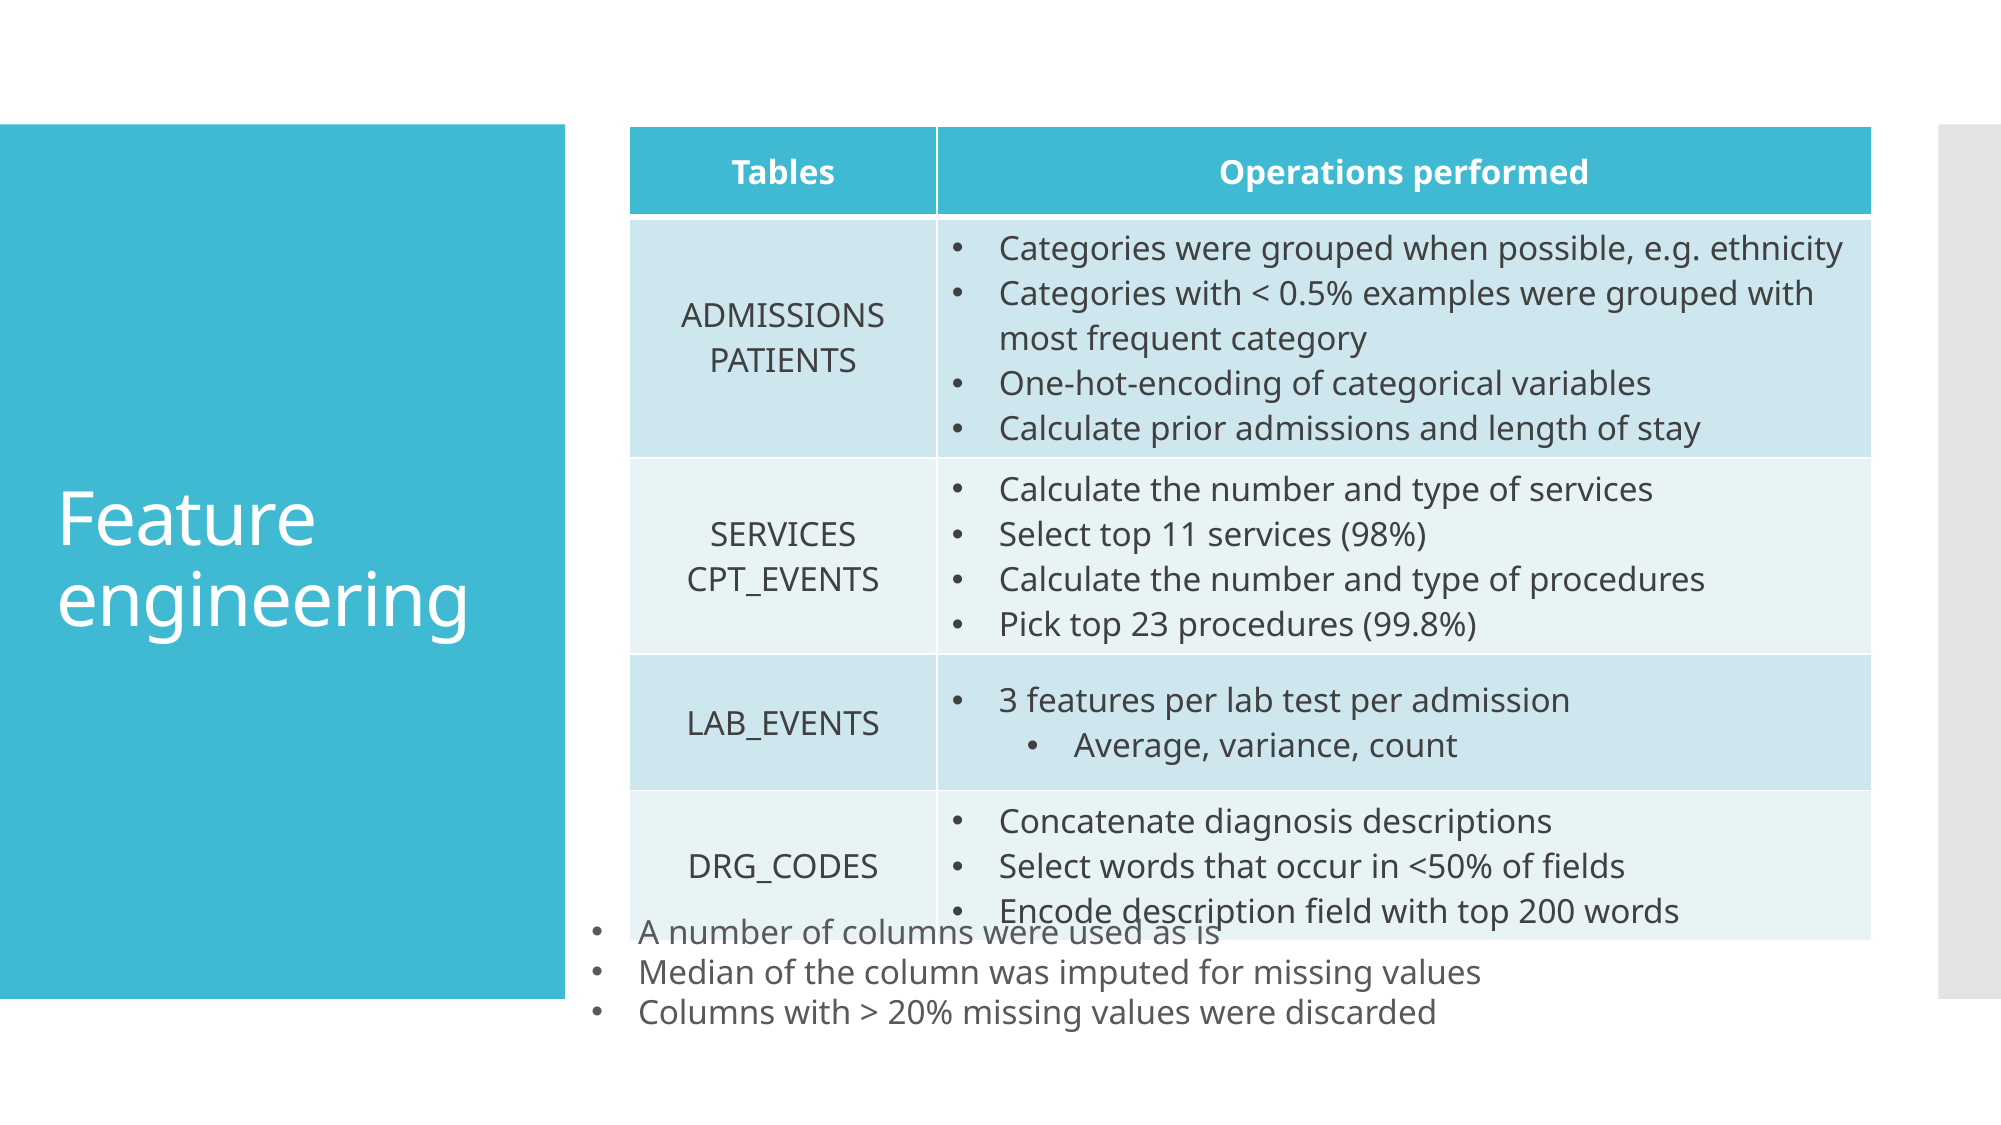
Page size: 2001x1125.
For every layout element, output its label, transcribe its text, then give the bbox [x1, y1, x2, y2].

table_cell ADMISSIONS PATIENTS [630, 220, 936, 457]
title Feature engineering [41, 184, 525, 940]
table_cell SERVICES CPT_EVENTS [630, 459, 936, 653]
table_cell 3 features per lab test per admission Average, variance, count [938, 655, 1871, 790]
table_cell Categories were grouped when possible, e.g. ethnicity Categories with < 0.5% examples were grouped with most frequent category One-hot-encoding of categorical variables Calculate prior admissions and length of stay [938, 220, 1871, 457]
table_header Operations performed [938, 127, 1871, 214]
table_cell DRG_CODES [630, 791, 936, 903]
table_cell Concatenate diagnosis descriptions Select words that occur in <50% of fields Encode description field with top 200 words [938, 791, 1871, 940]
text_box A number of columns were used as is Median of the column was imputed for missing values Columns with > 20% missing values were discarded [576, 903, 1498, 1039]
table_cell Calculate the number and type of services Select top 11 services (98%) Calculate the number and type of procedures Pick top 23 procedures (99.8%) [938, 459, 1871, 653]
table_header Tables [630, 127, 936, 214]
table_cell LAB_EVENTS [630, 655, 936, 790]
